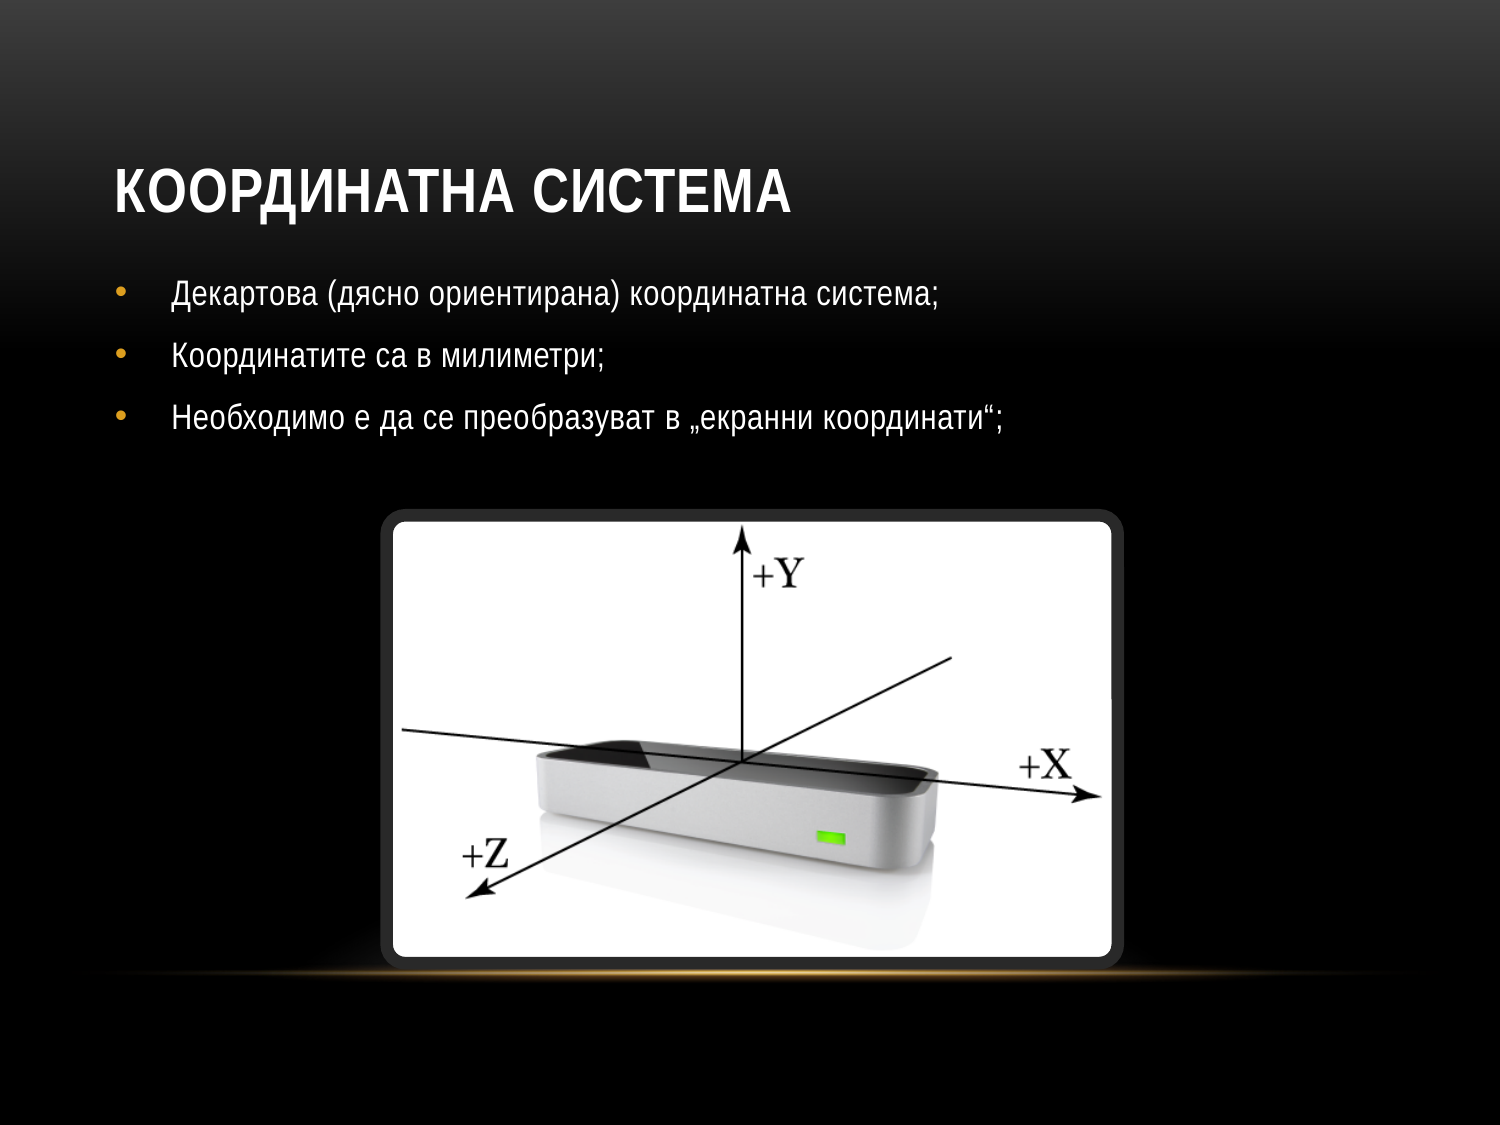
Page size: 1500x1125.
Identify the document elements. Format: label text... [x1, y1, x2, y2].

picture [0, 0, 1500, 1125]
title Координатна система [99, 45, 1400, 233]
list Декартова (дясно ориентирана) координатна система; Координатите са в милиметри; Необходимо е да се преобразуват в „екранни координати“; [99, 262, 1400, 938]
